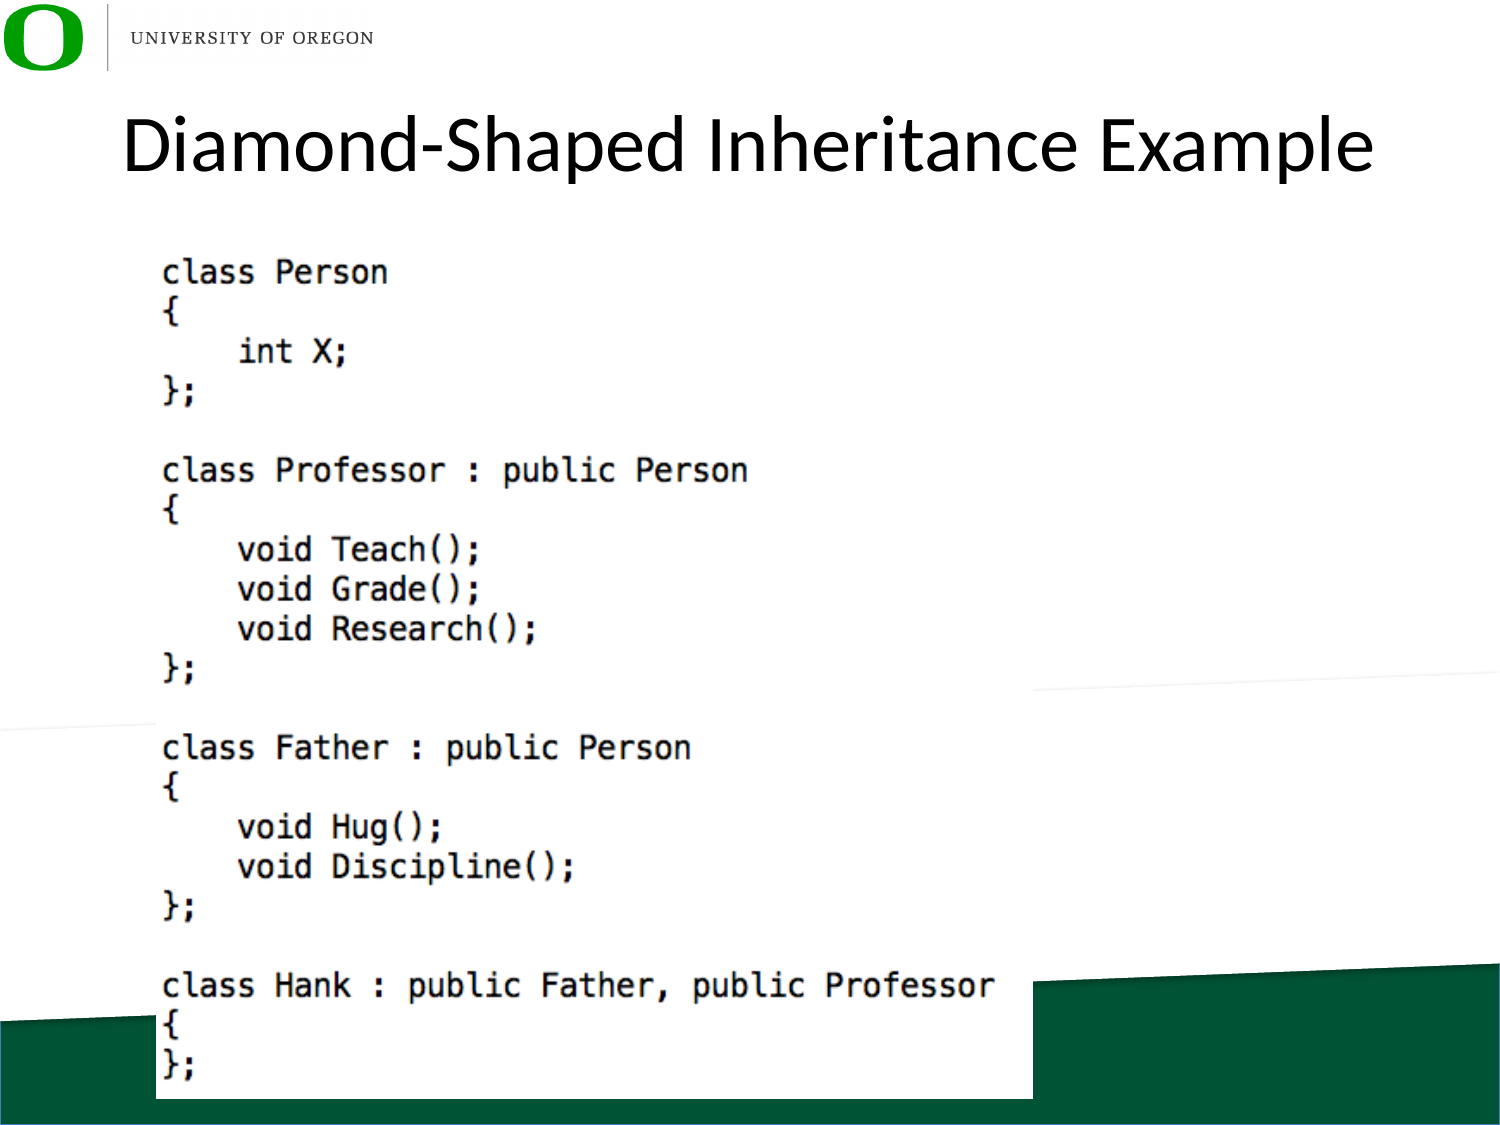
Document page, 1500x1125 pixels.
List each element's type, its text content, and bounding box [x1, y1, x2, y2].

picture [4, 4, 373, 71]
title Diamond-Shaped Inheritance Example [75, 45, 1425, 233]
picture [156, 252, 1033, 1099]
